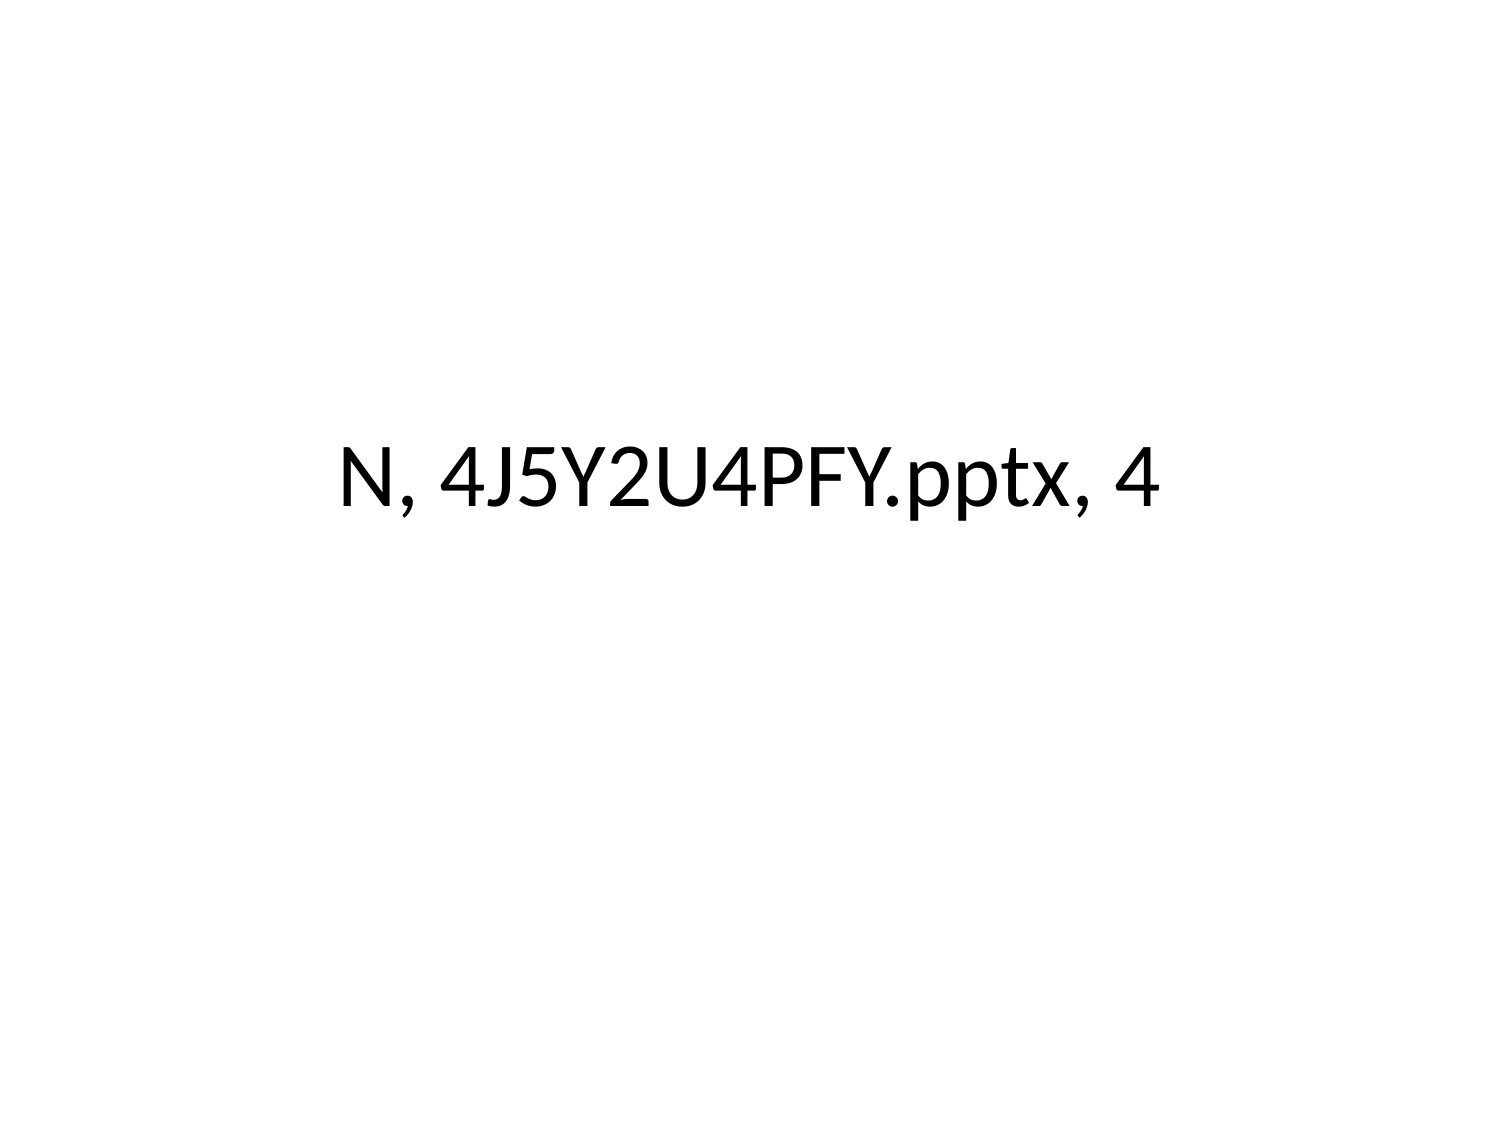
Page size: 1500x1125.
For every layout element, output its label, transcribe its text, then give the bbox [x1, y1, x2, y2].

title N, 4J5Y2U4PFY.pptx, 4 [112, 349, 1388, 591]
